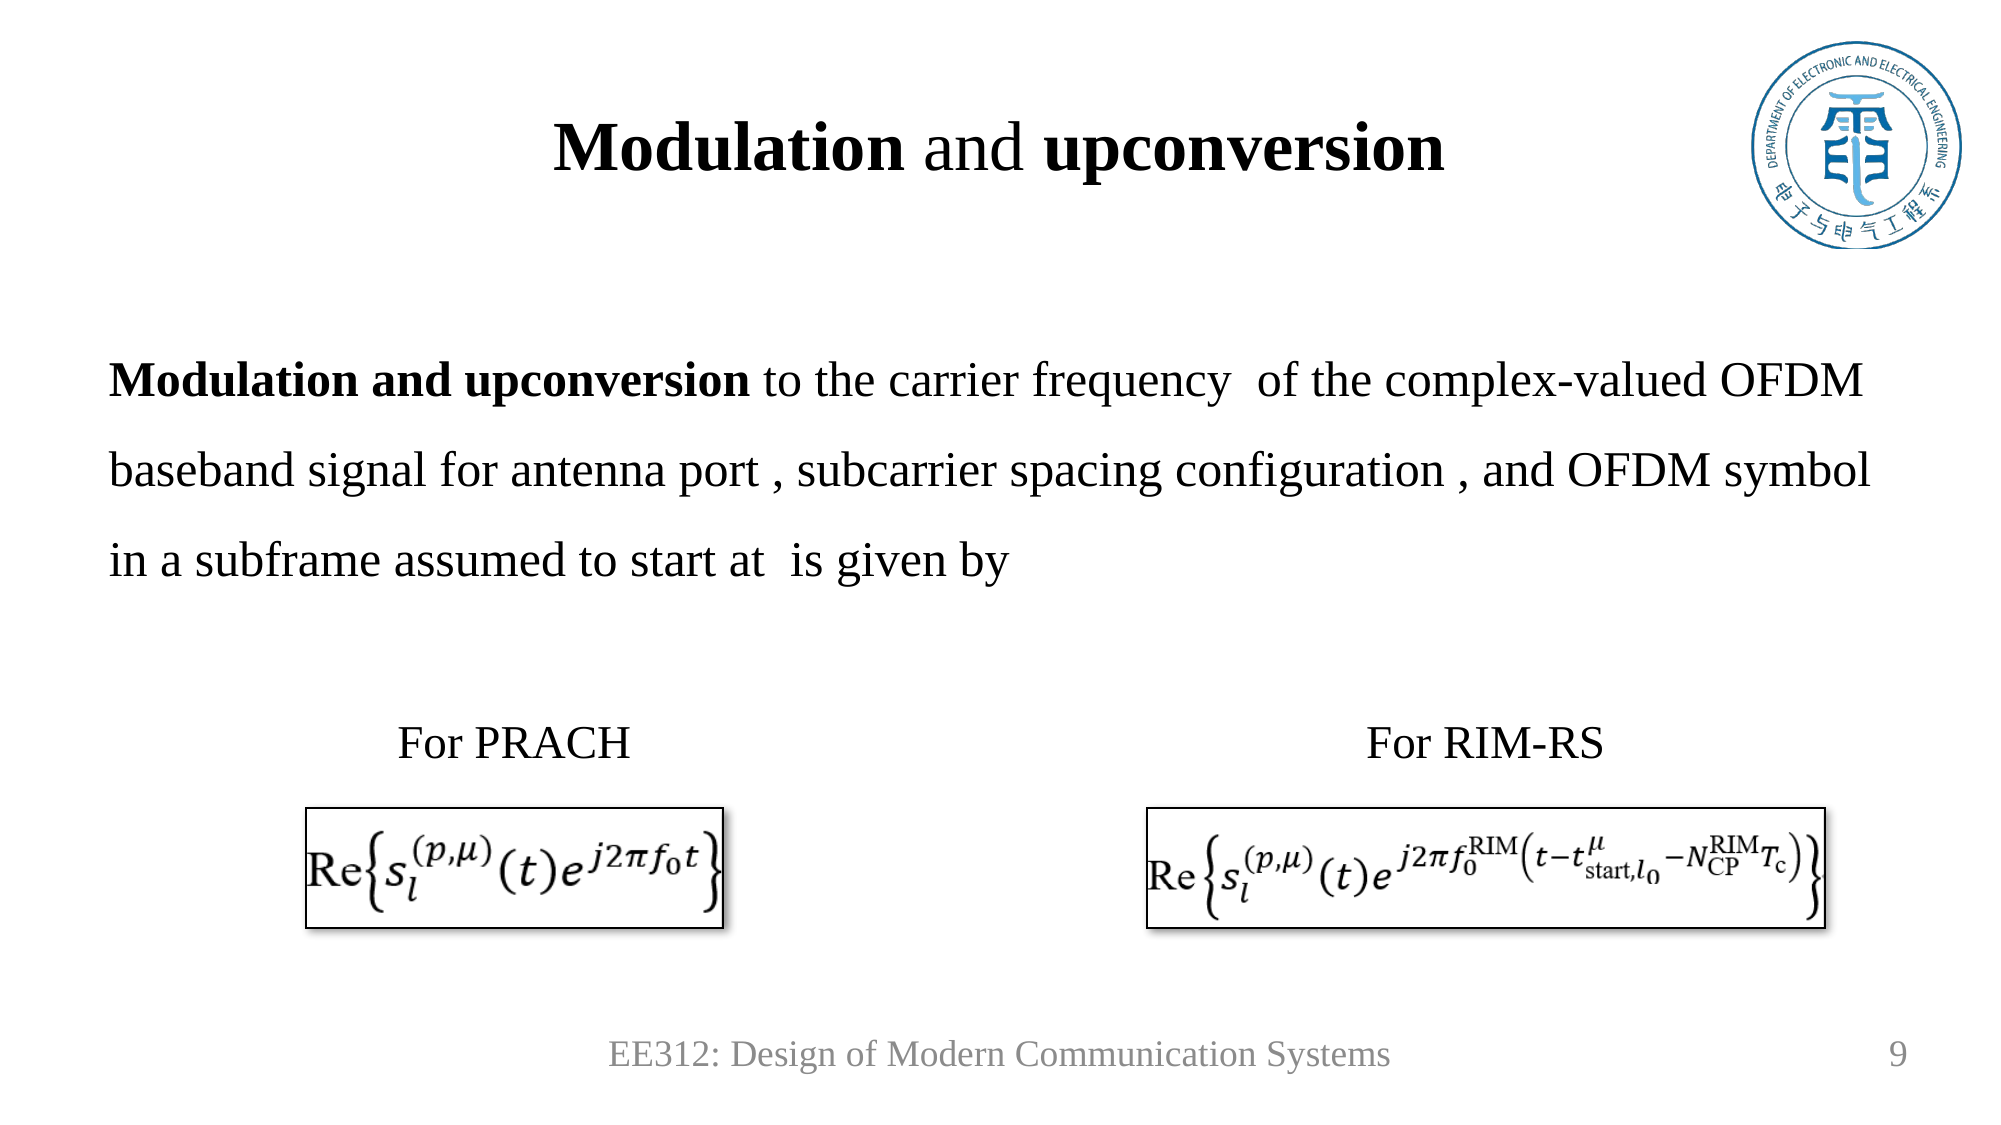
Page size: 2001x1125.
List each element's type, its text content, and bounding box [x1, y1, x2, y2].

footer EE312: Design of Modern Communication Systems [554, 1023, 1446, 1080]
slide_number 9 [1577, 1023, 1923, 1080]
text_box For RIM-RS [1333, 675, 1638, 776]
picture [306, 808, 722, 927]
picture [1147, 808, 1824, 927]
picture [1749, 36, 1963, 249]
text_box Modulation and upconversion [125, 92, 1749, 193]
subtitle For PRACH [362, 675, 667, 776]
